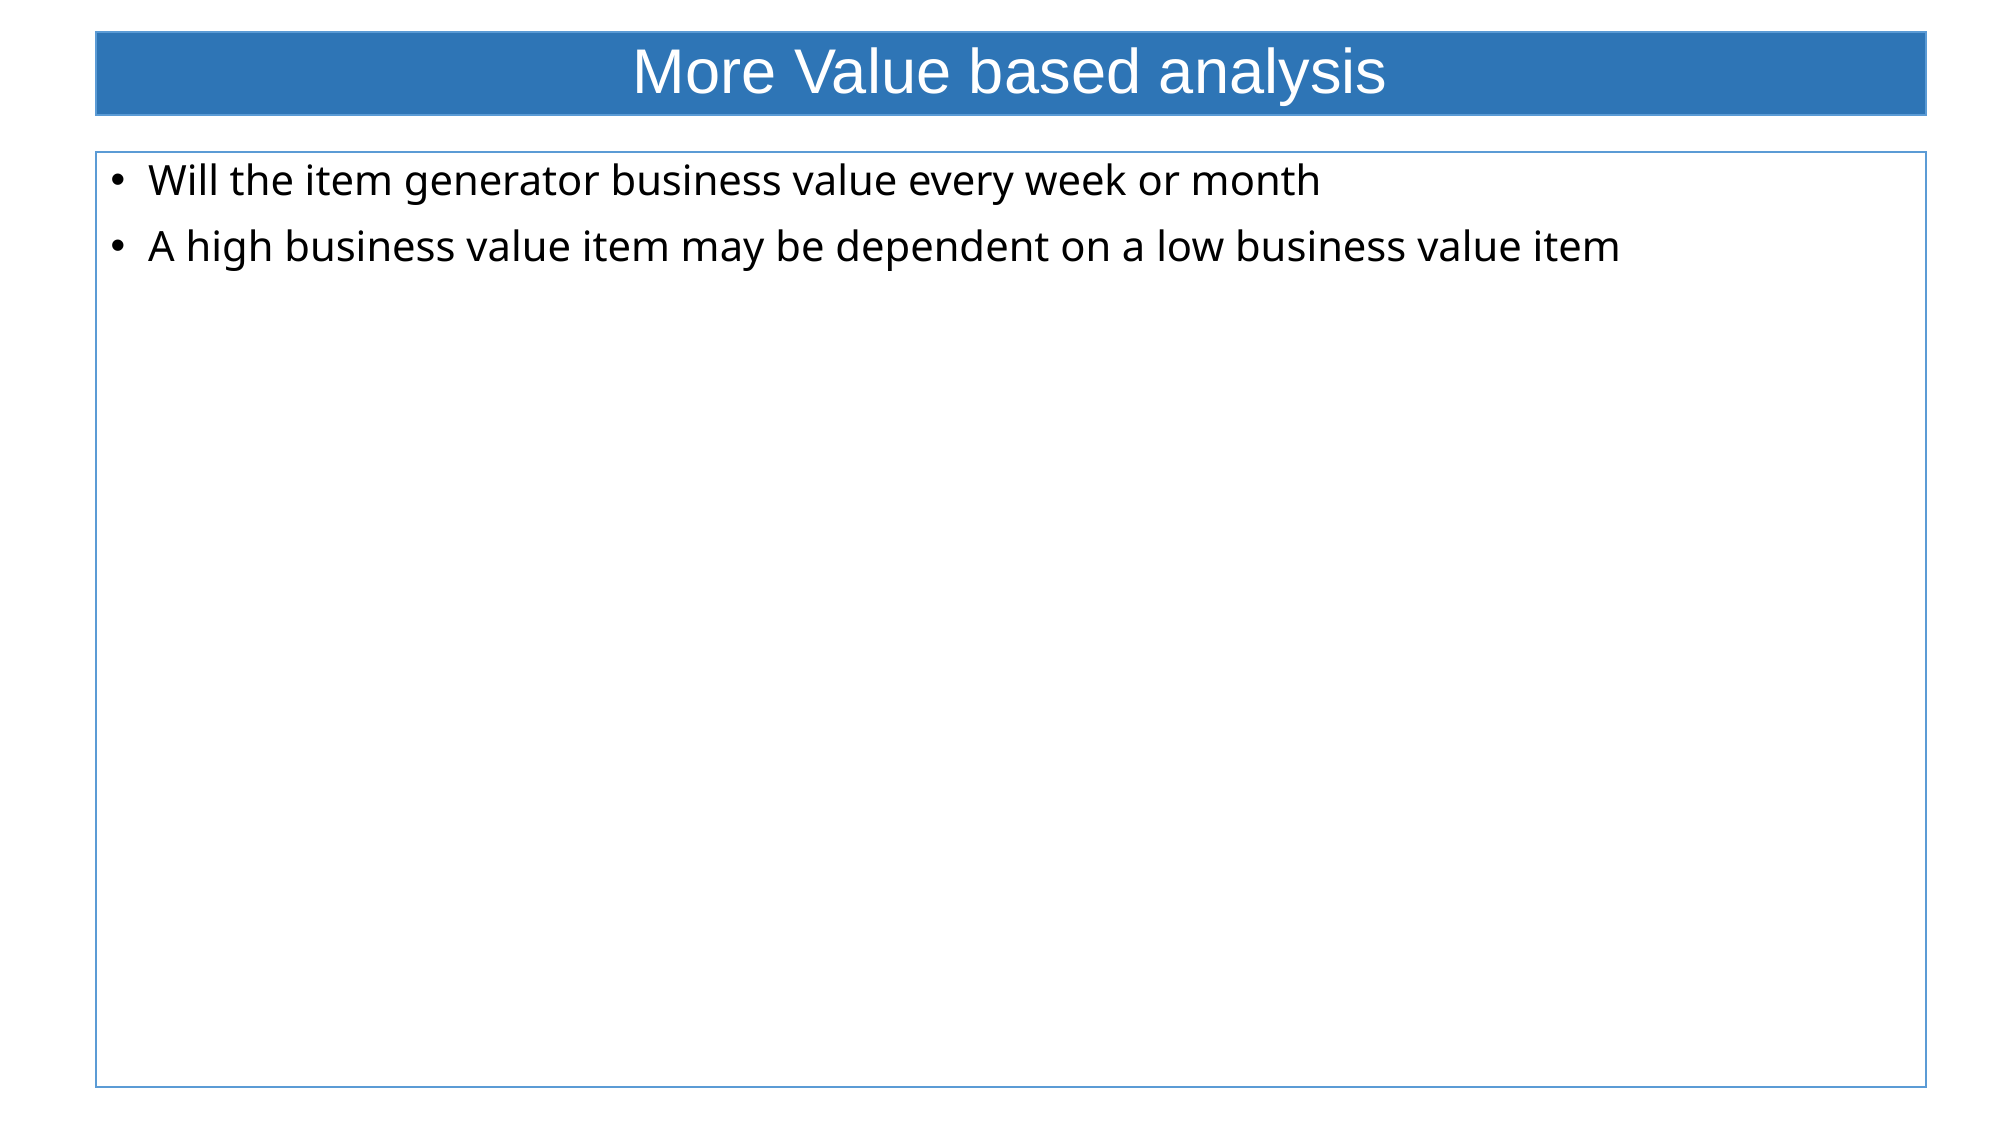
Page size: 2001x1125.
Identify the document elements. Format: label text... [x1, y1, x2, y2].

title More Value based analysis [95, 31, 1927, 116]
list Will the item generator business value every week or month A high business value item may be dependent on a low business value item [95, 151, 1927, 1088]
